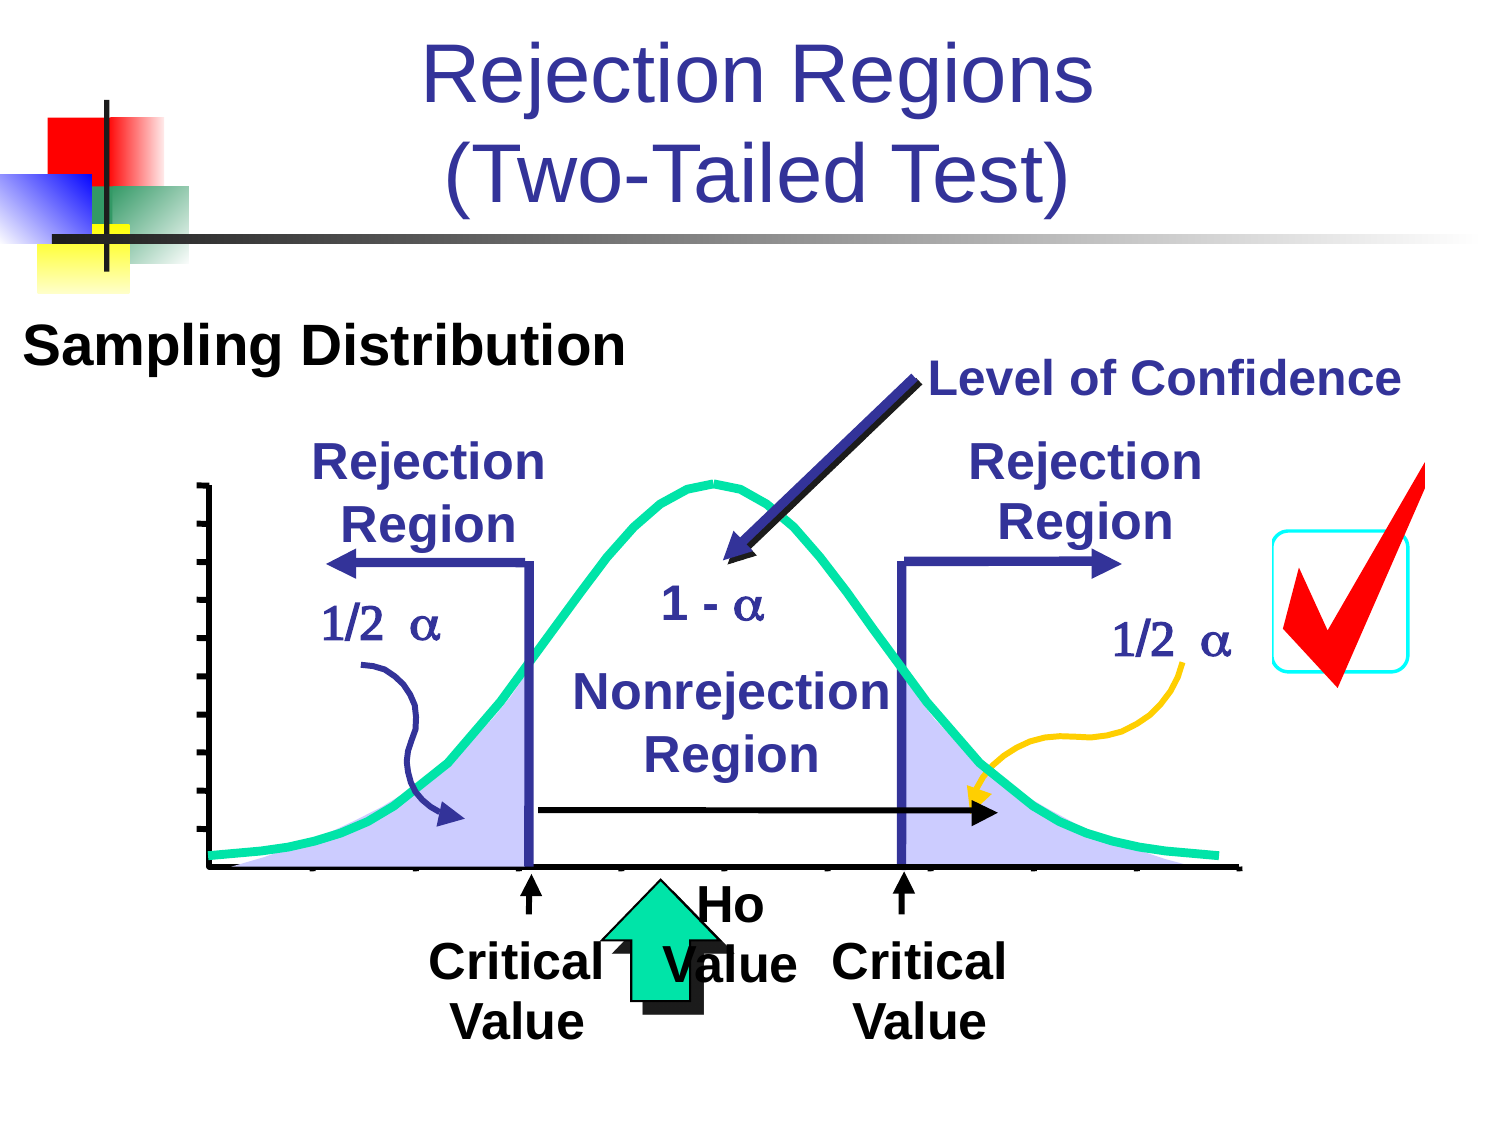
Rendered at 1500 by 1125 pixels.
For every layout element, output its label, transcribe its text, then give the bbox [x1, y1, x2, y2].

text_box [196, 337, 1430, 1051]
title Rejection Regions (Two-Tailed Test) [188, 37, 1350, 200]
text_box Sampling Distribution [0, 300, 650, 385]
